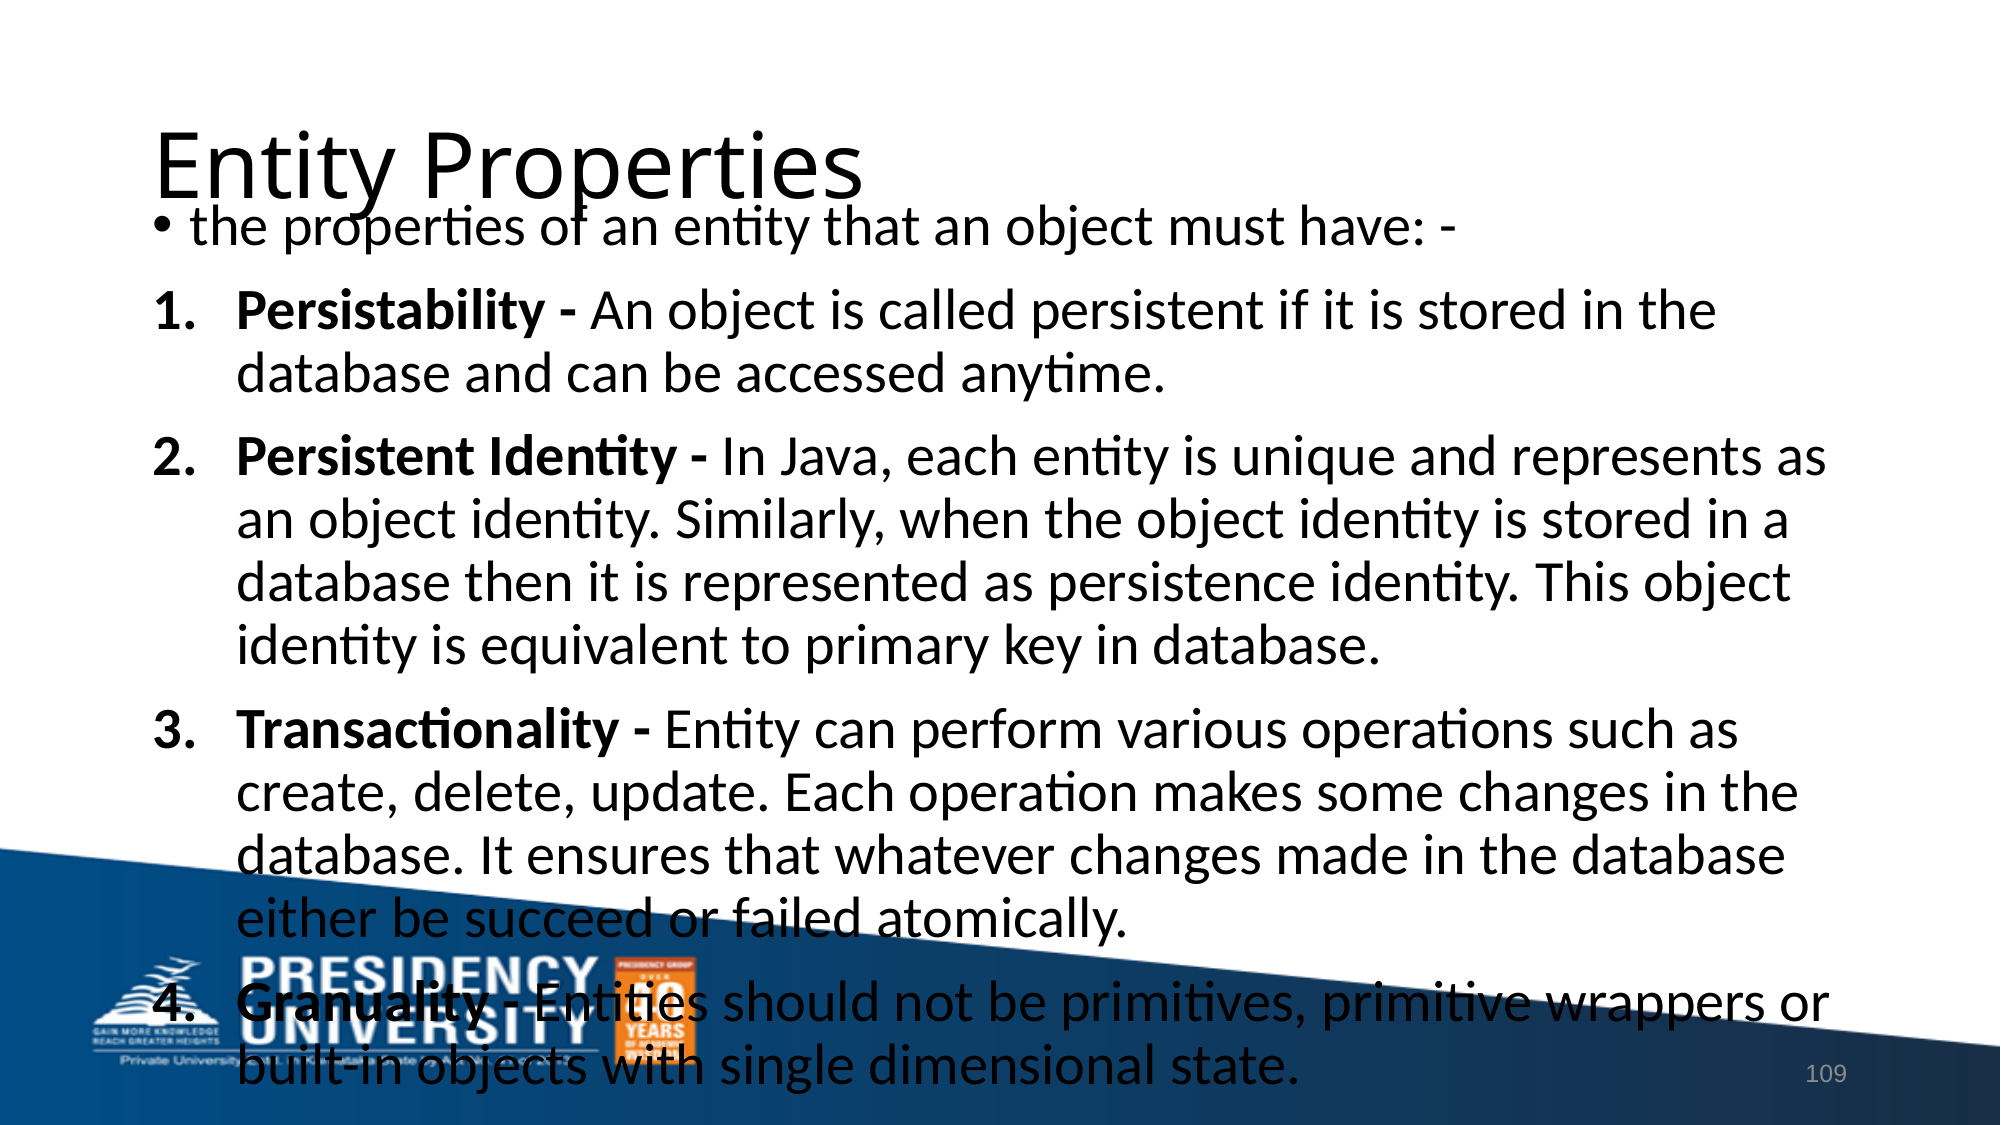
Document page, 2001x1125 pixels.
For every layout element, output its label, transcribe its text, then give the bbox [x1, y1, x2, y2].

picture [0, 845, 2000, 1125]
slide_number 109 [1412, 1042, 1863, 1103]
list the properties of an entity that an object must have: - Persistability - An object is called persistent if it is stored in the database and can be accessed anytime. Persistent Identity - In Java, each entity is unique and represents as an object identity. Similarly, when the object identity is stored in a database then it is represented as persistence identity. This object identity is equivalent to primary key in database. Transactionality - Entity can perform various operations such as create, delete, update. Each operation makes some changes in the database. It ensures that whatever changes made in the database either be succeed or failed atomically. Granuality - Entities should not be primitives, primitive wrappers or built-in objects with single dimensional state. [137, 187, 1863, 1014]
title Entity Properties [137, 59, 1863, 187]
